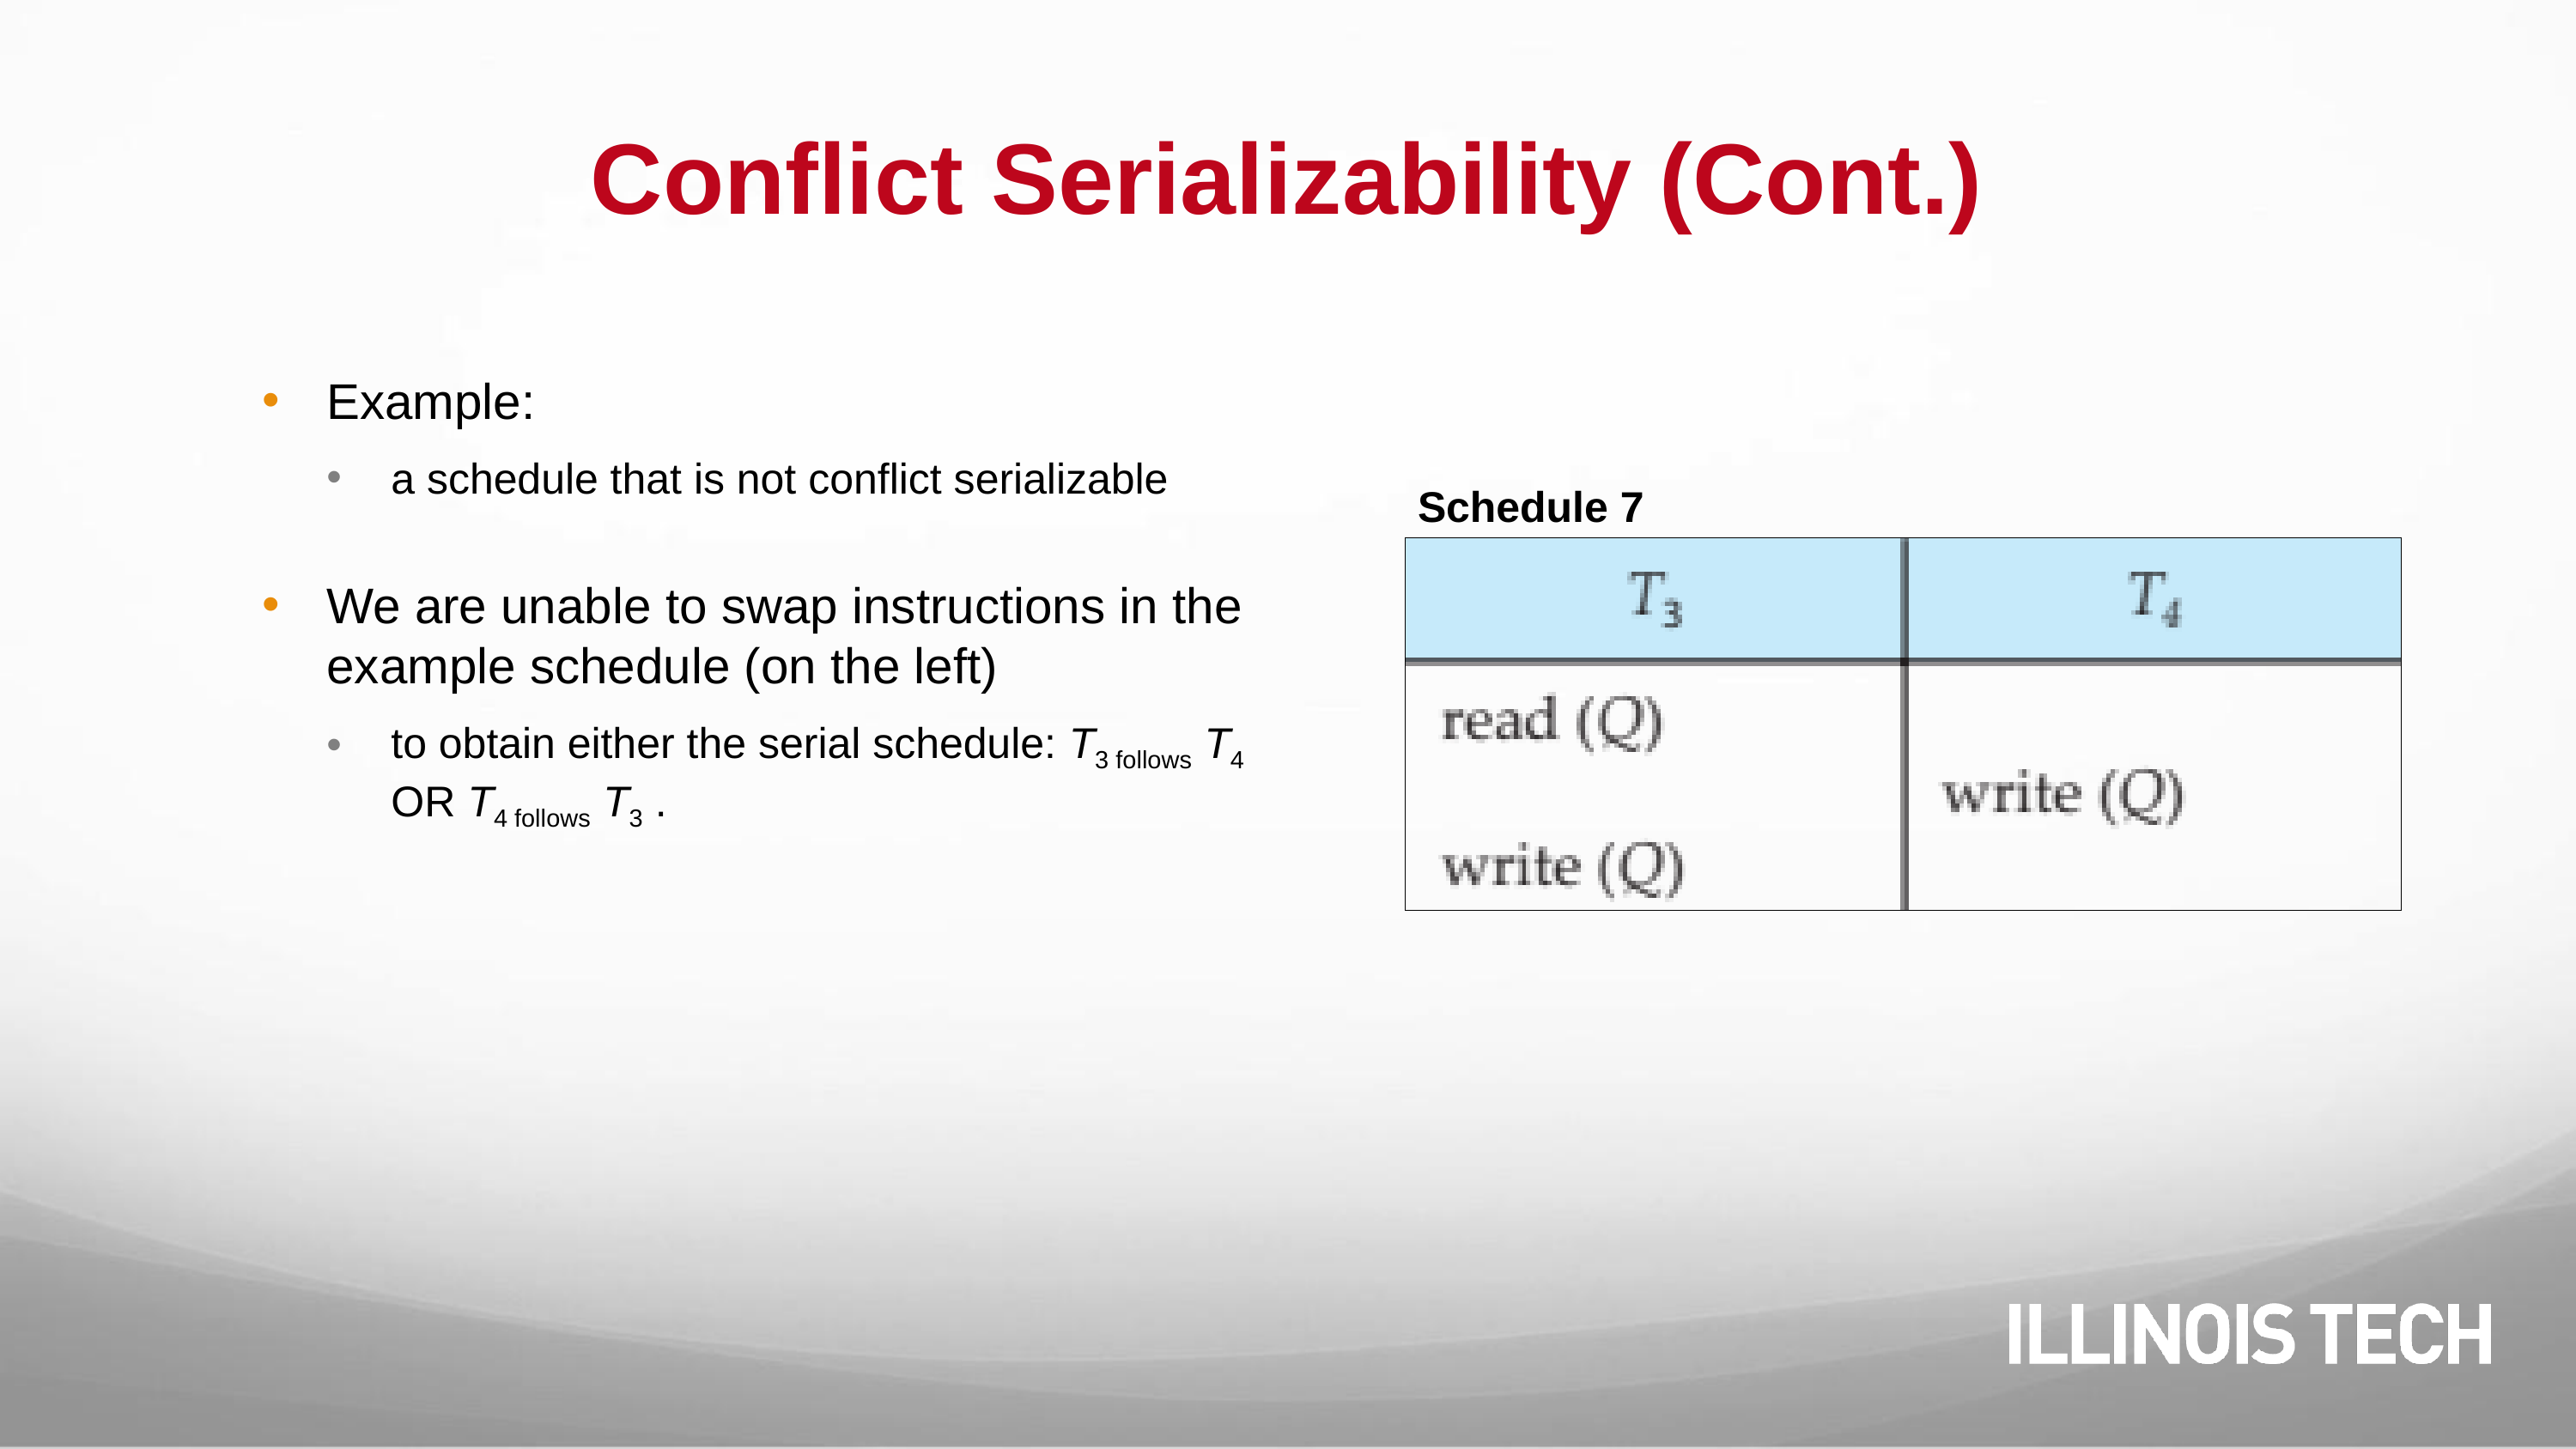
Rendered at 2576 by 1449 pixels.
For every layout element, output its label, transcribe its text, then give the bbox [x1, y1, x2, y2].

picture [0, 0, 2576, 1449]
text_box Schedule 7 [1405, 472, 1754, 536]
title Conflict Serializability (Cont.) [155, 22, 2421, 241]
list Example: a schedule that is not conflict serializable We are unable to swap instructions in the example schedule (on the left) to obtain either the serial schedule: T3 follows T4 OR T4 follows T3 . [249, 231, 1332, 1196]
